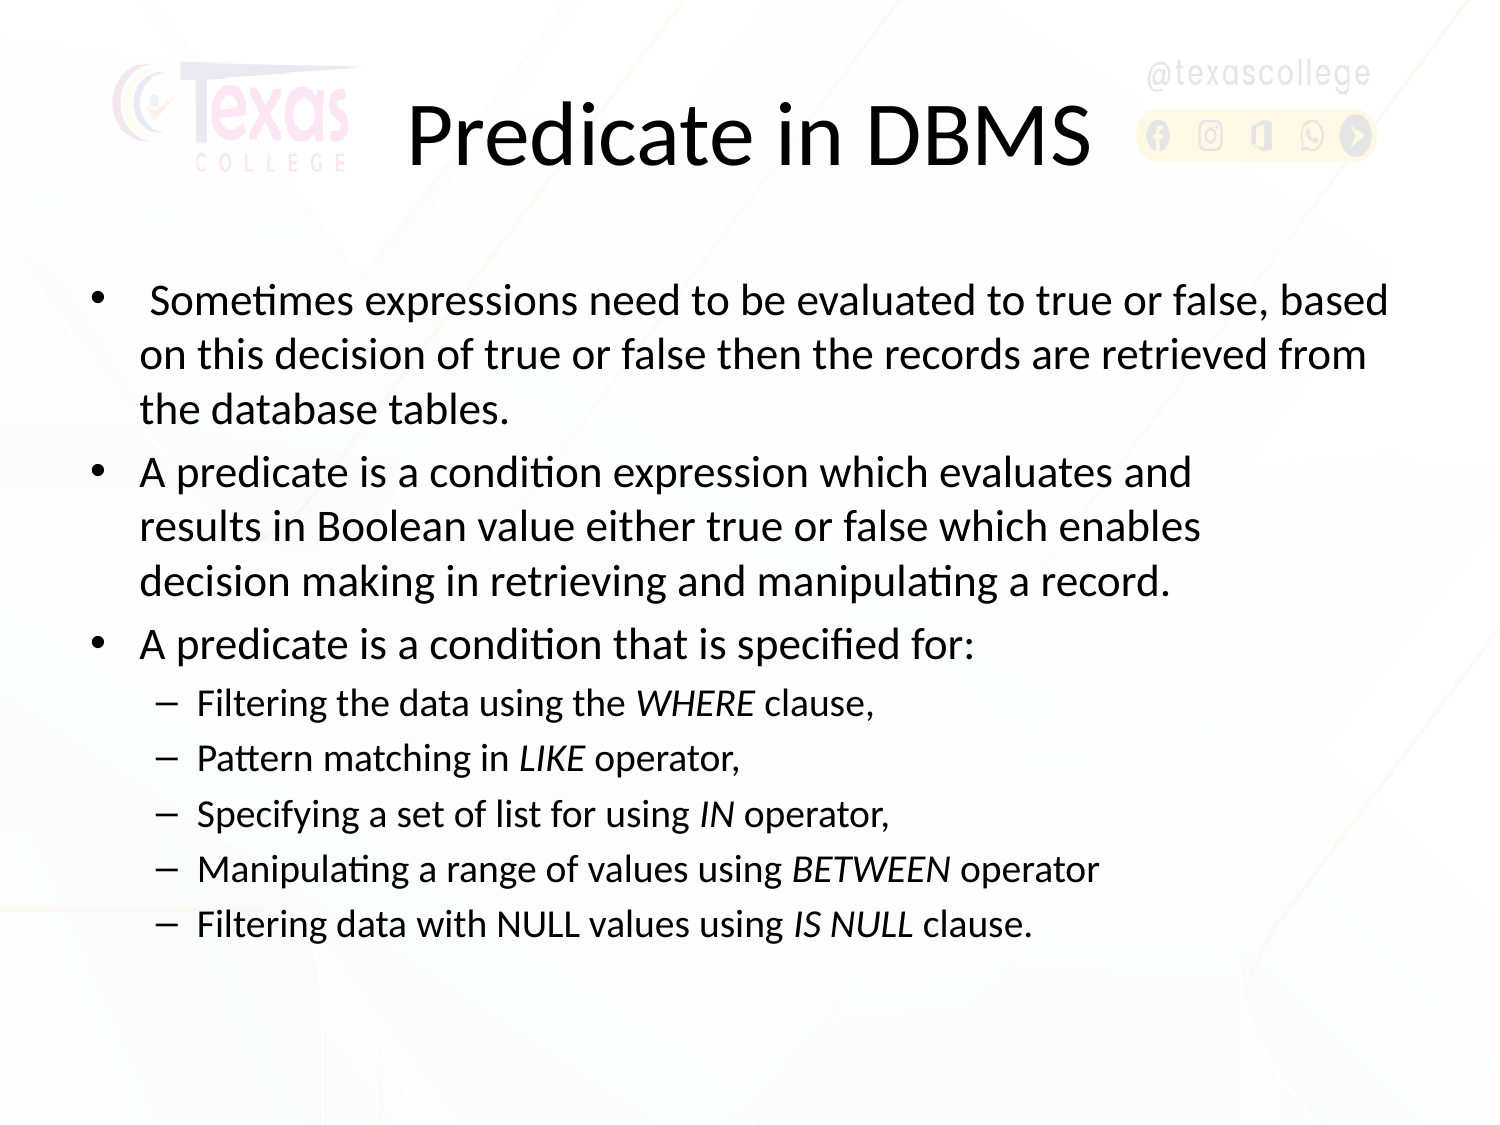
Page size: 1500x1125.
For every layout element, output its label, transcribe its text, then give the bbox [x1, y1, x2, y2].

title Predicate in DBMS [75, 45, 1425, 213]
list Sometimes expressions need to be evaluated to true or false, based on this decision of true or false then the records are retrieved from the database tables. A predicate is a condition expression which evaluates and results in Boolean value either true or false which enables decision making in retrieving and manipulating a record. A predicate is a condition that is specified for: Filtering the data using the WHERE clause, Pattern matching in LIKE operator, Specifying a set of list for using IN operator, Manipulating a range of values using BETWEEN operator Filtering data with NULL values using IS NULL clause. [75, 262, 1425, 1005]
